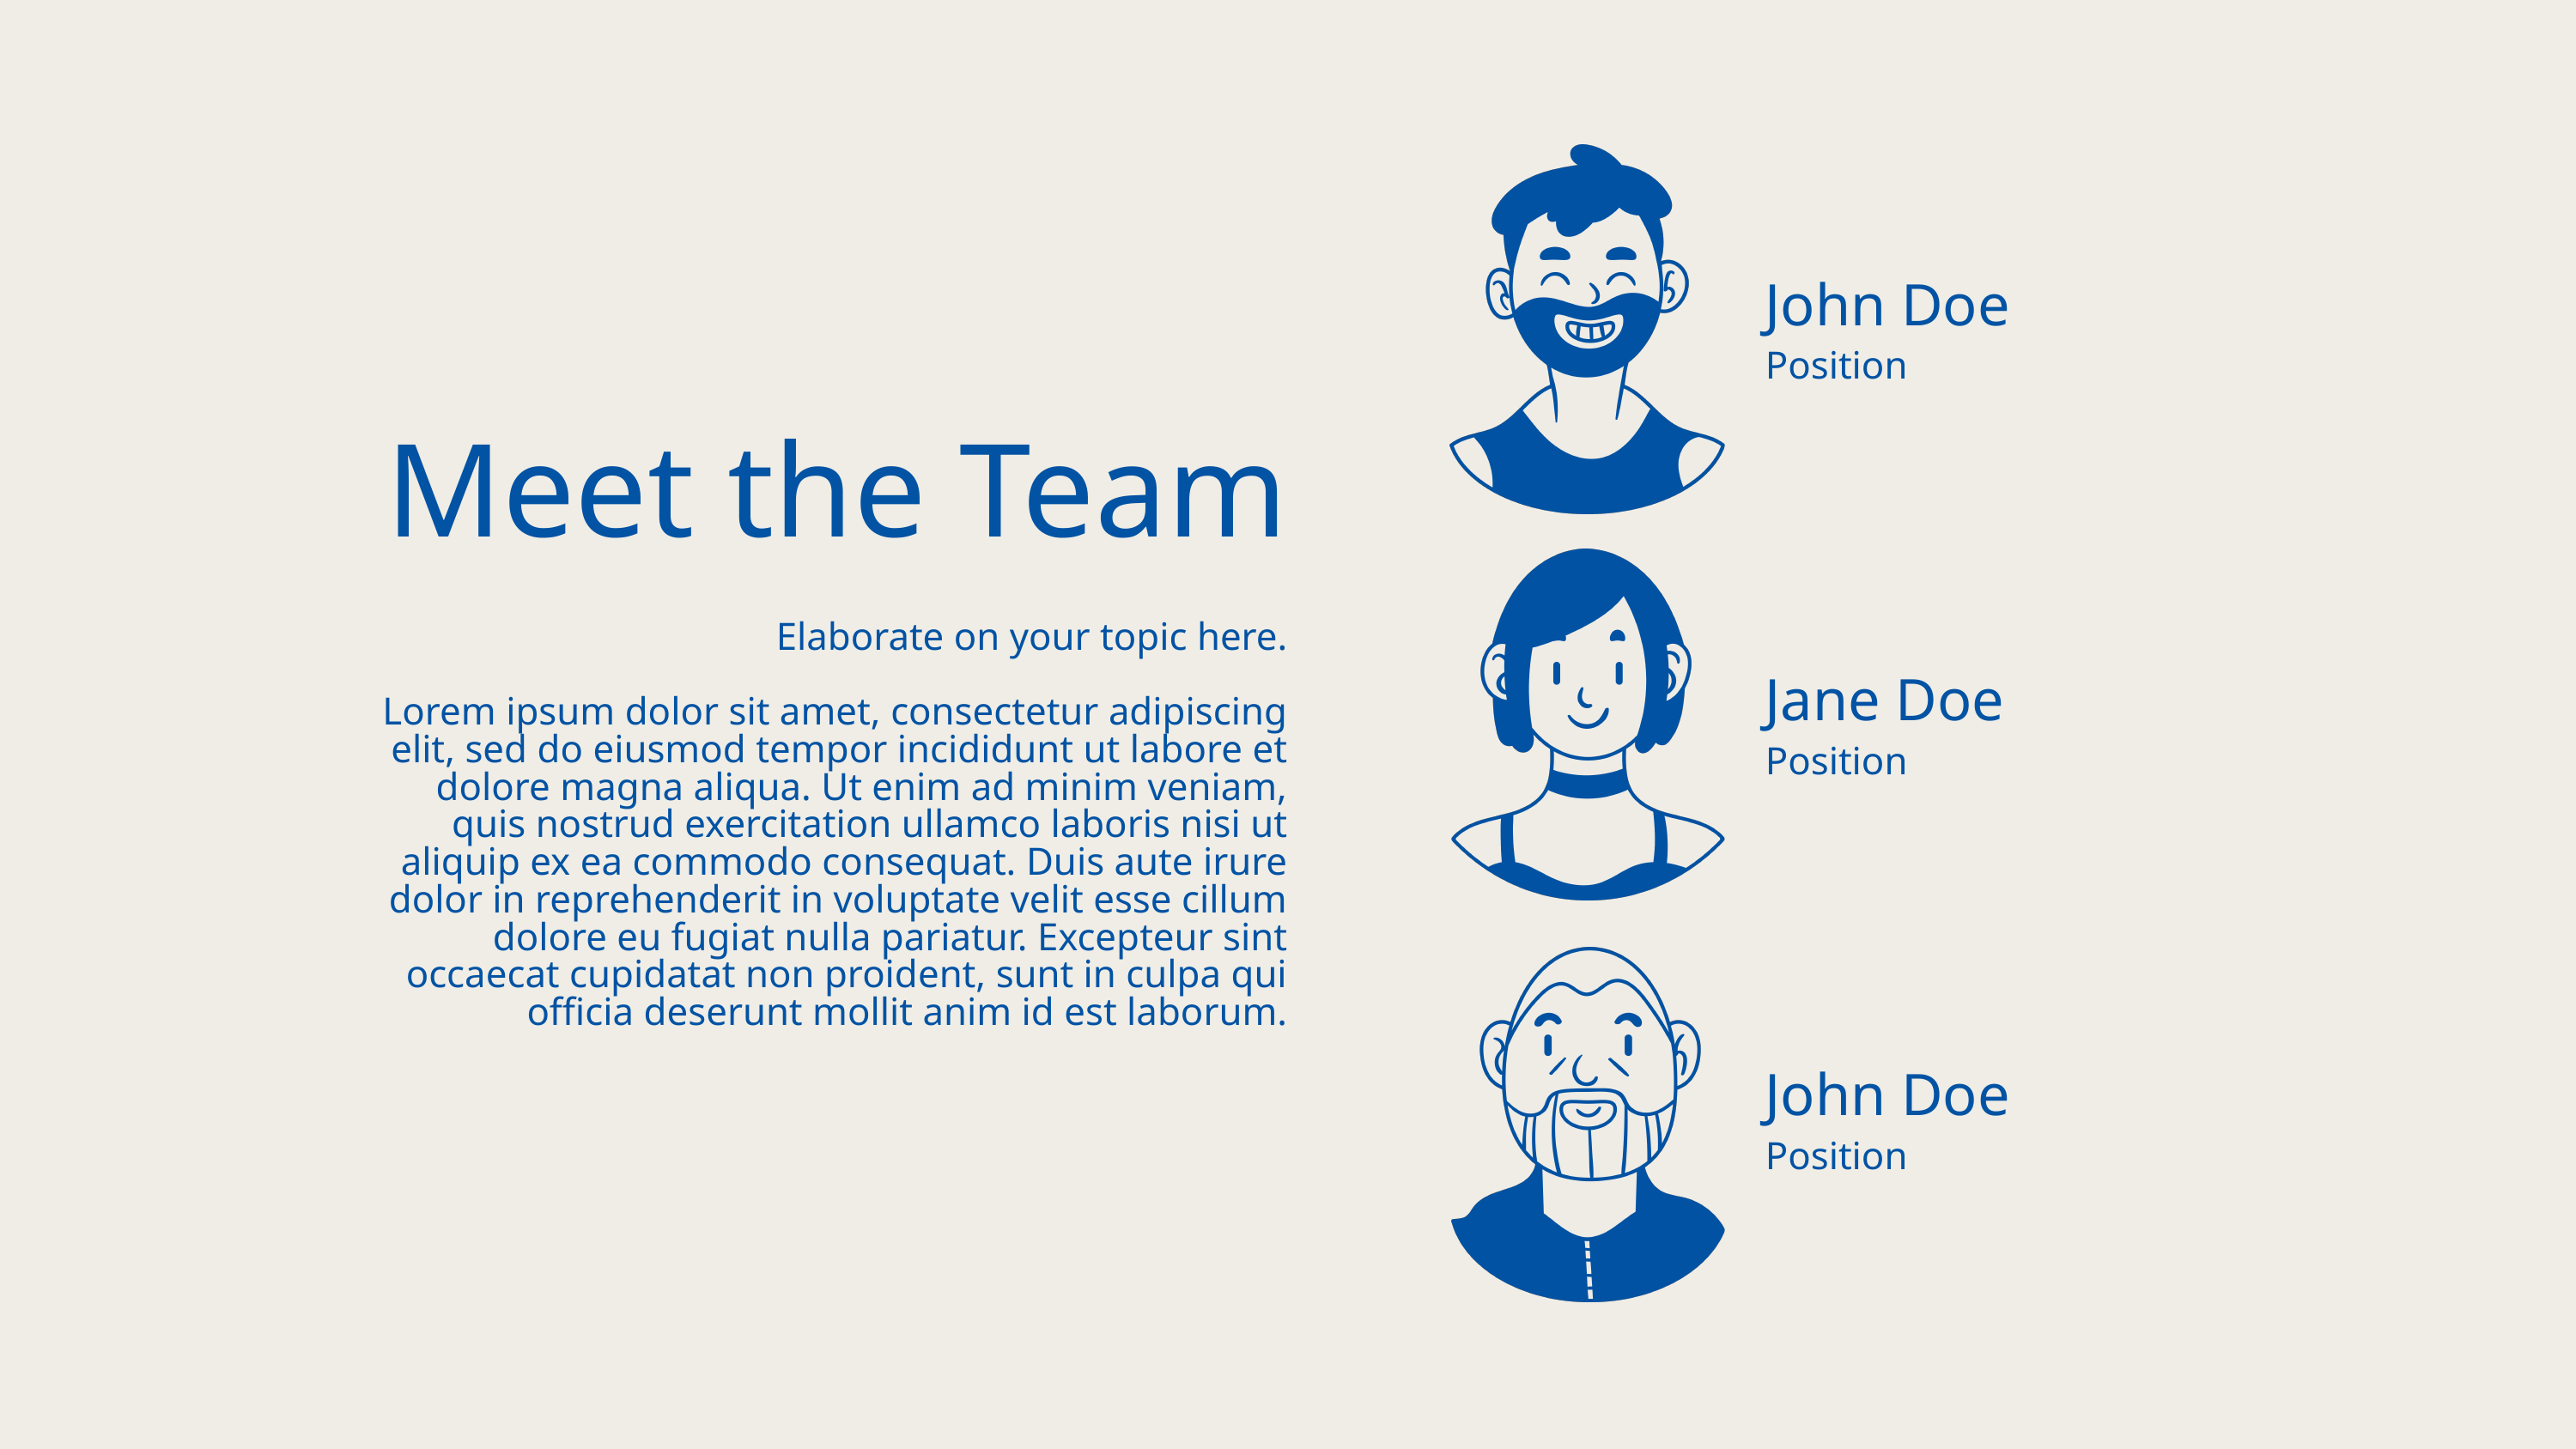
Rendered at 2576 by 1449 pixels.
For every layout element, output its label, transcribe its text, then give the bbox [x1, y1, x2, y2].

text_box [1451, 947, 1725, 1302]
text_box Elaborate on your topic here. Lorem ipsum dolor sit amet, consectetur adipiscing elit, sed do eiusmod tempor incididunt ut labore et dolore magna aliqua. Ut enim ad minim veniam, quis nostrud exercitation ullamco laboris nisi ut aliquip ex ea commodo consequat. Duis aute irure dolor in reprehenderit in voluptate velit esse cillum dolore eu fugiat nulla pariatur. Excepteur sint occaecat cupidatat non proident, sunt in culpa qui officia deserunt mollit anim id est laborum. [380, 620, 1288, 1034]
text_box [1765, 268, 2264, 391]
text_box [1765, 663, 2264, 785]
text_box Meet the Team [144, 433, 1289, 563]
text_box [1765, 1058, 2264, 1180]
text_box [1449, 144, 1725, 514]
text_box [1451, 549, 1725, 900]
